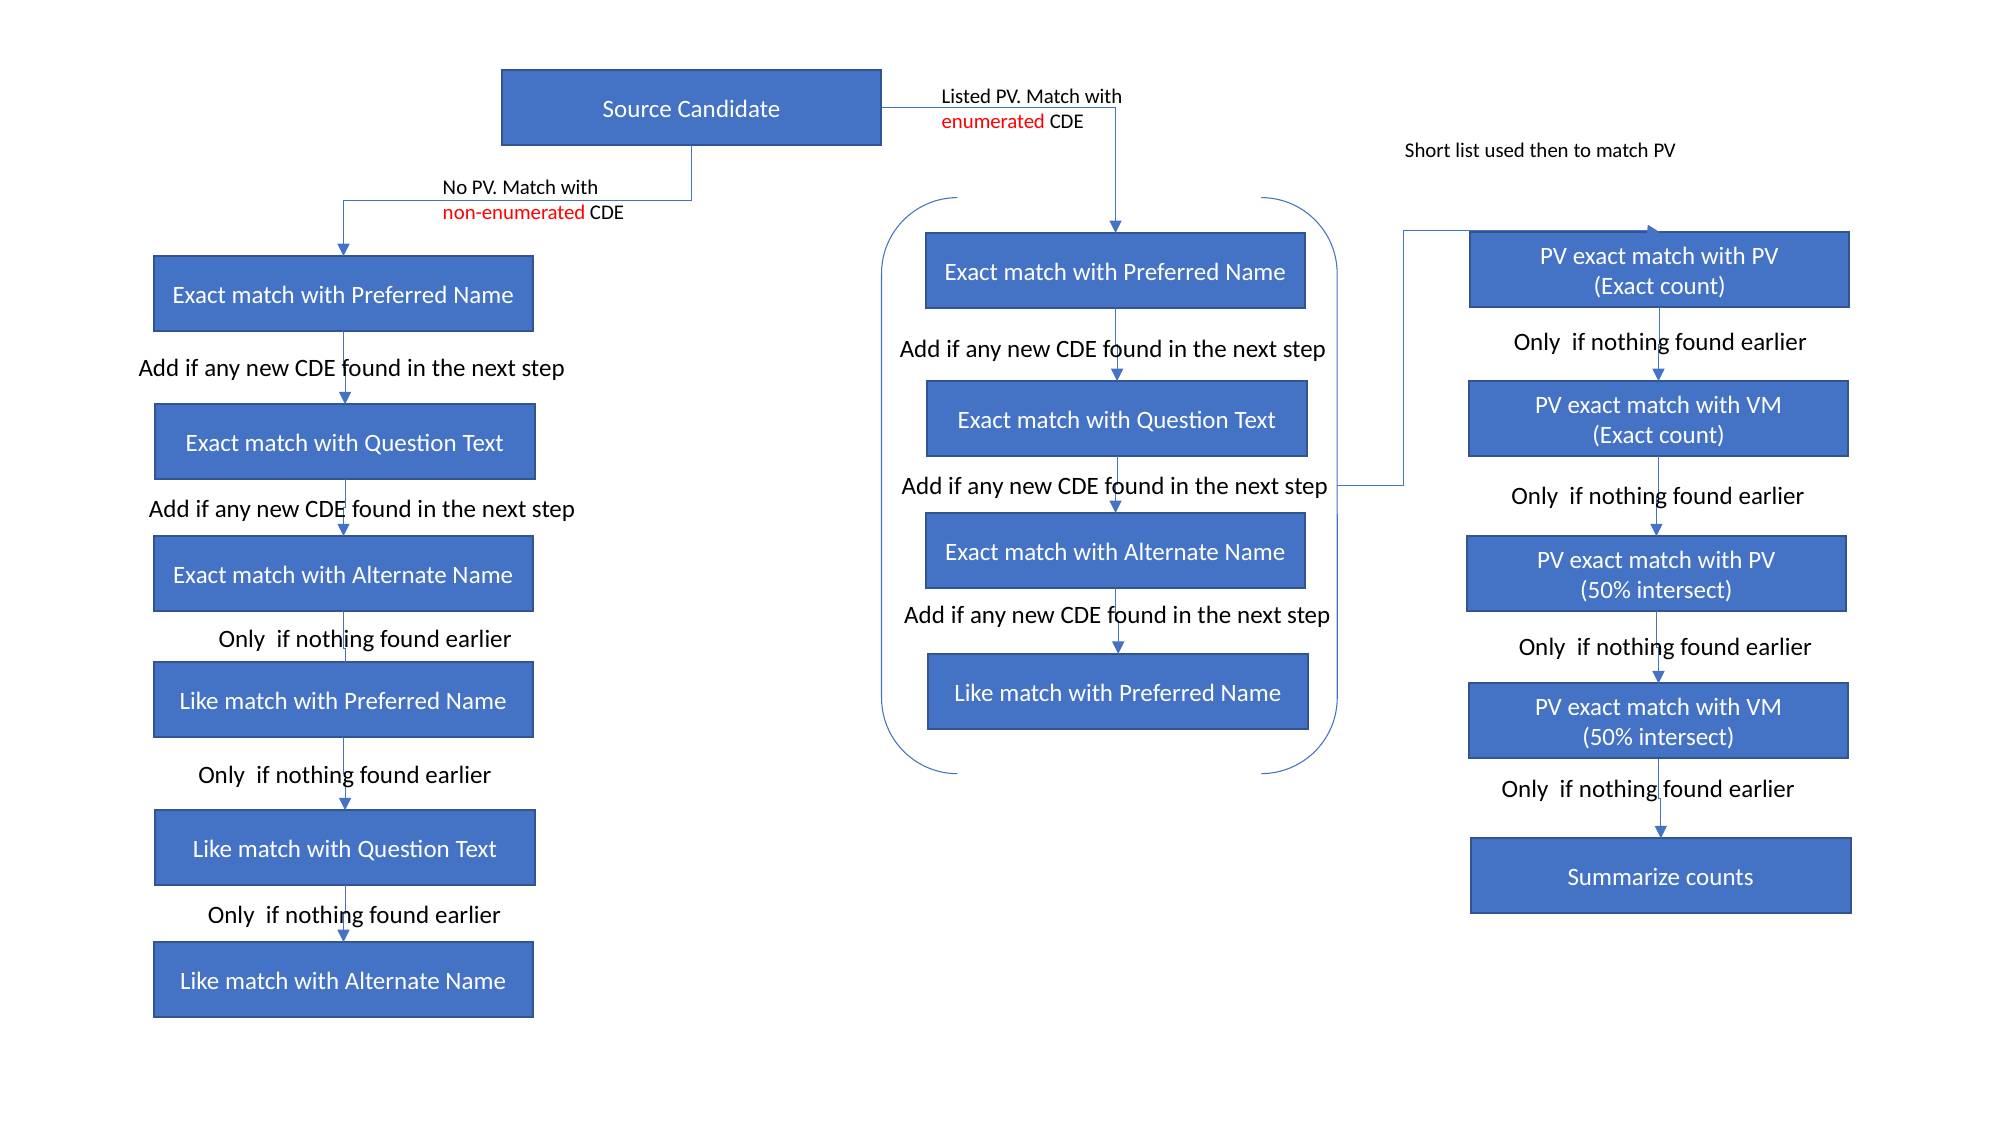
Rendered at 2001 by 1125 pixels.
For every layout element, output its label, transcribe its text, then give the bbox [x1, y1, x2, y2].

text_box Source Candidate [573, 69, 882, 146]
text_box Only if nothing found earlier [1496, 472, 1821, 517]
text_box Like match with Preferred Name [153, 661, 534, 738]
text_box Exact match with Alternate Name [153, 535, 534, 612]
text_box PV exact match with VM (Exact count) [1660, 380, 1849, 457]
text_box Add if any new CDE found in the next step [885, 325, 1337, 371]
text_box PV exact match with PV (Exact count) [1660, 231, 1850, 308]
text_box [881, 107, 1116, 233]
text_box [1337, 232, 1660, 486]
text_box Summarize counts [1470, 837, 1852, 914]
text_box Only if nothing found earlier [203, 614, 528, 660]
text_box PV exact match with VM (50% intersect) [1468, 682, 1849, 759]
text_box Add if any new CDE found in the next step [134, 484, 597, 530]
text_box Only if nothing found earlier [1660, 318, 1823, 364]
text_box Exact match with Preferred Name [153, 255, 462, 332]
text_box Listed PV. Match with enumerated CDE [926, 75, 1143, 140]
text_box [462, 26, 573, 375]
text_box [880, 197, 1338, 775]
text_box Add if any new CDE found in the next step [123, 343, 587, 389]
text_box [1083, 619, 1150, 623]
text_box Add if any new CDE found in the next step [889, 590, 1353, 636]
text_box PV exact match with PV (50% intersect) [1466, 535, 1847, 612]
text_box Only if nothing found earlier [193, 890, 517, 936]
text_box Like match with Question Text [154, 809, 536, 886]
text_box Add if any new CDE found in the next step [886, 461, 1350, 507]
text_box No PV. Match with non-enumerated CDE [573, 166, 640, 232]
text_box Short list used then to match PV [1390, 129, 1691, 170]
text_box No PV. Match with non-enumerated CDE [427, 166, 462, 232]
text_box Only if nothing found earlier [183, 751, 508, 796]
text_box Exact match with Question Text [154, 403, 536, 480]
text_box Like match with Alternate Name [153, 941, 534, 1018]
text_box Only if nothing found earlier [1503, 623, 1828, 668]
text_box Only if nothing found earlier [1486, 765, 1811, 811]
